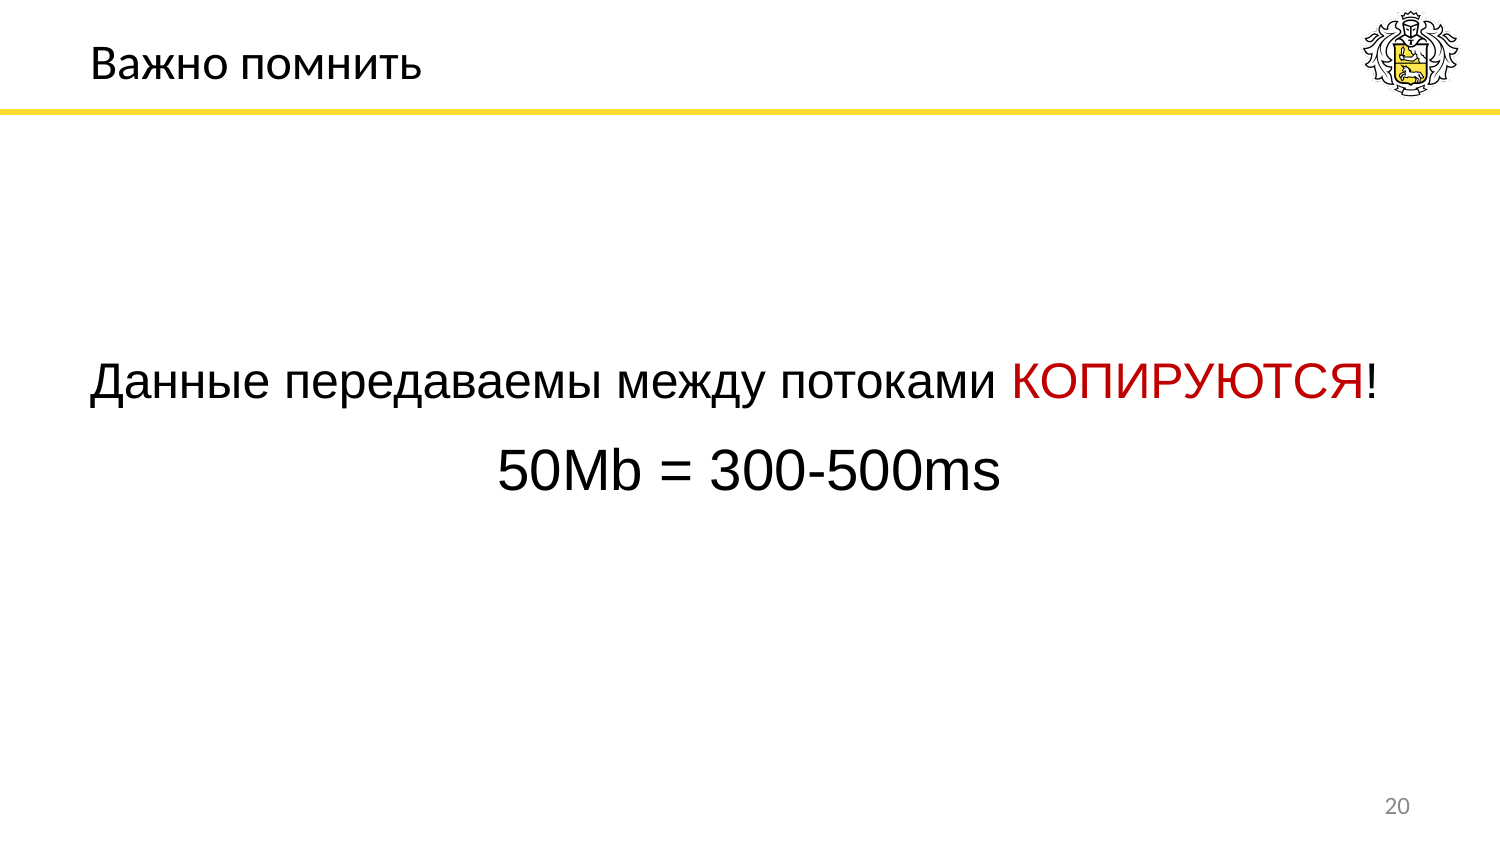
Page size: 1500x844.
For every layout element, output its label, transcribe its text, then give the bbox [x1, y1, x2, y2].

text_box Данные передаваемы между потоками КОПИРУЮТСЯ! [74, 331, 1425, 425]
text_box 50Mb = 300-500ms [482, 425, 1018, 510]
picture [1360, 2, 1461, 103]
slide_number 20 [1074, 782, 1425, 827]
title Важно помнить [75, 33, 1425, 86]
